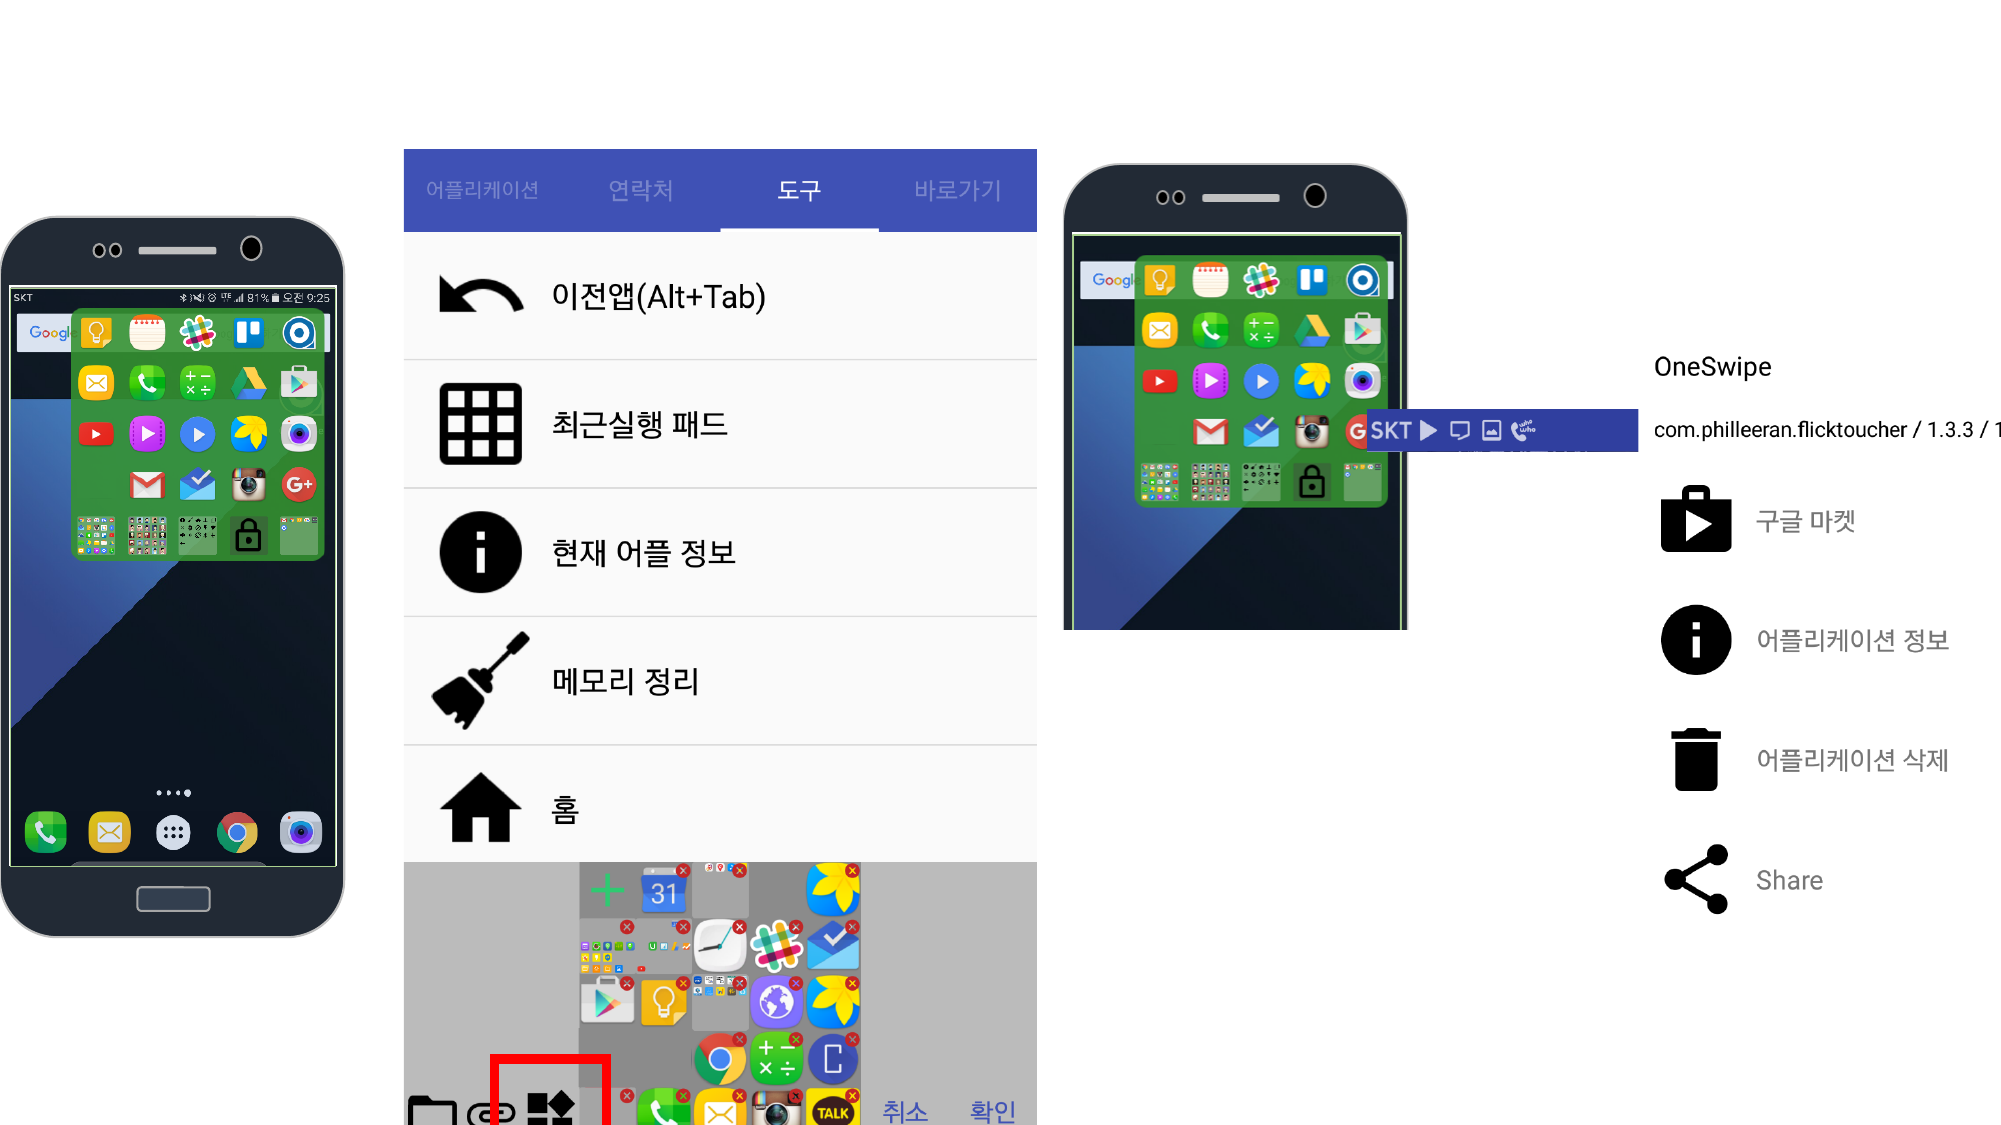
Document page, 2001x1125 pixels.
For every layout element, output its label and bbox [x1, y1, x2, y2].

text_box [0, 216, 345, 938]
text_box [403, 149, 1037, 1125]
picture [10, 288, 336, 867]
picture [1062, 163, 2001, 934]
